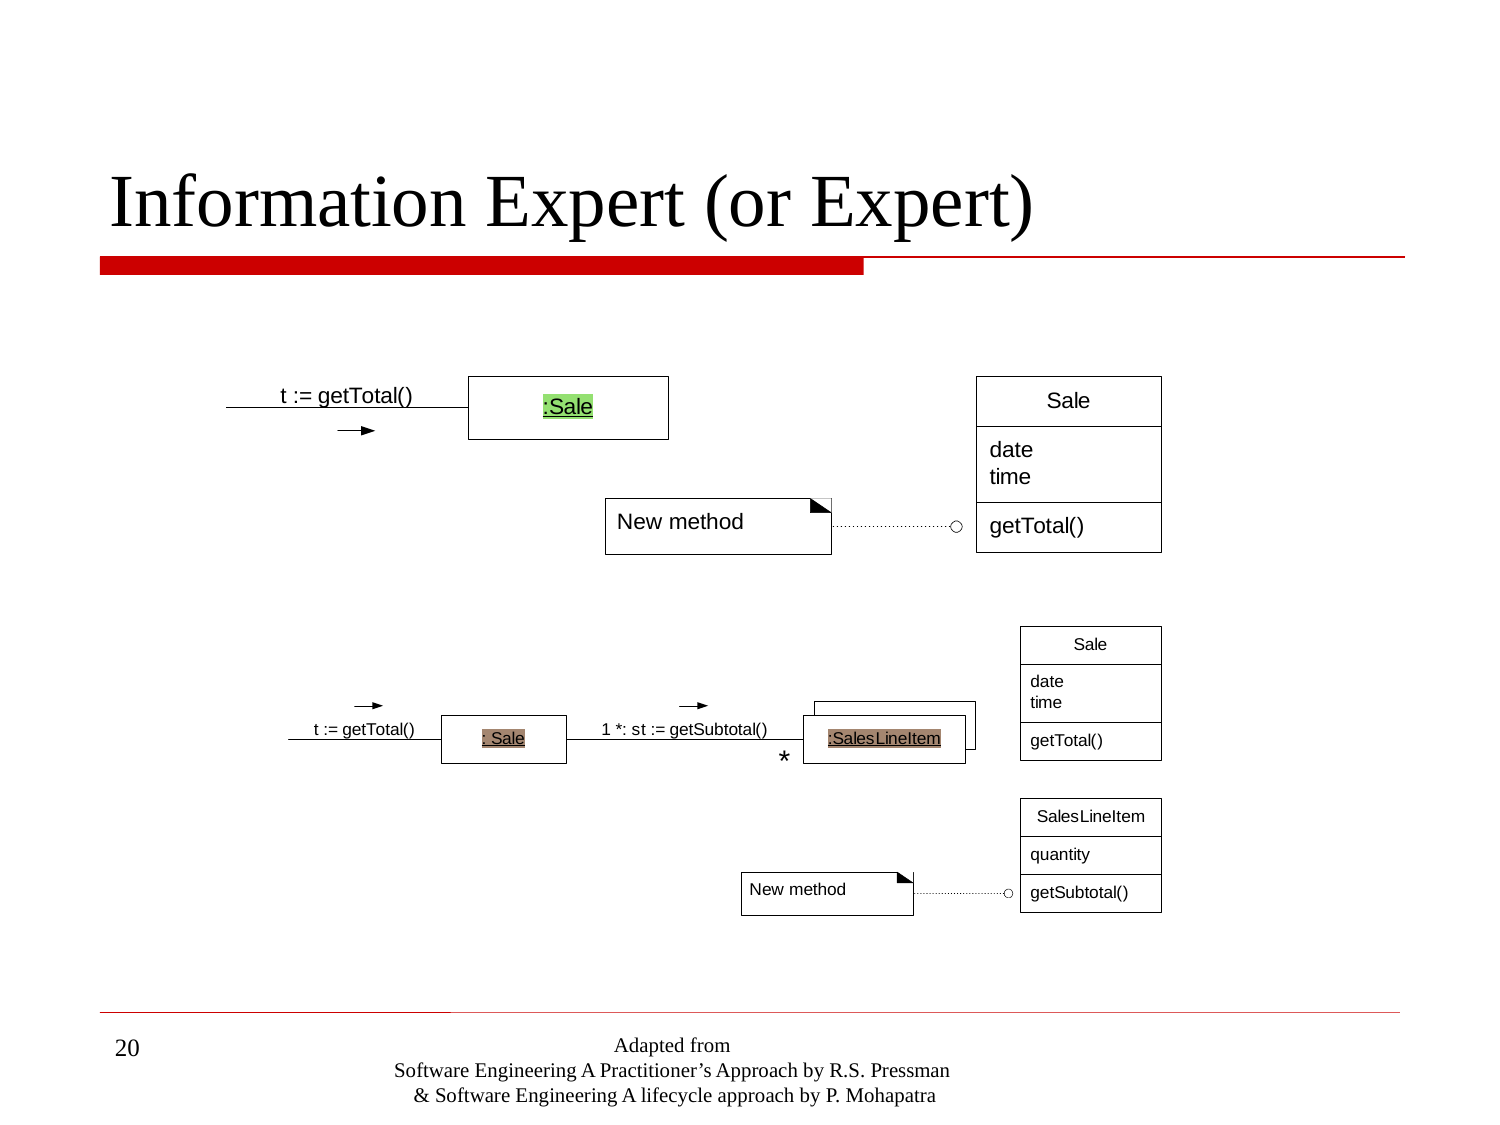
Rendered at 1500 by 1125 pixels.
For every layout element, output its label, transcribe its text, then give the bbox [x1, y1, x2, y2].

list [224, 374, 1163, 557]
slide_number 20 [99, 1024, 425, 1103]
footer Adapted from Software Engineering A Practitioner’s Approach by R.S. Pressman & Software Engineering A lifecycle approach by P. Mohapatra [362, 1024, 988, 1088]
title Information Expert (or Expert) [94, 50, 1407, 250]
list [287, 624, 1163, 917]
